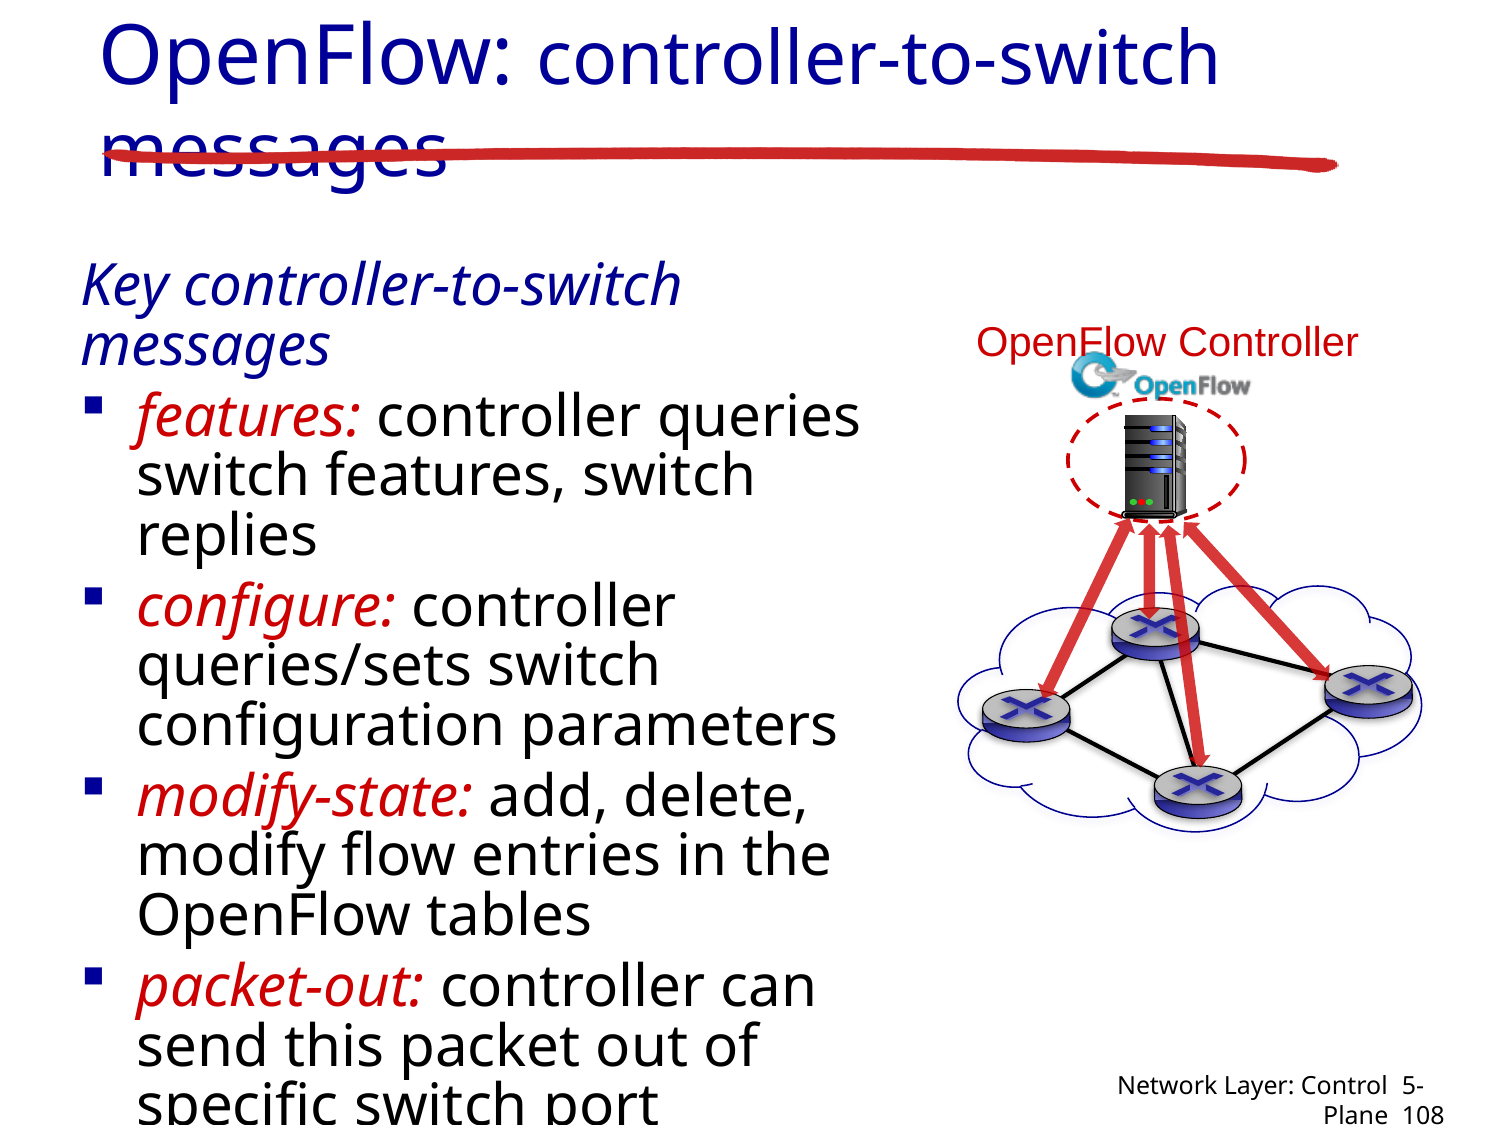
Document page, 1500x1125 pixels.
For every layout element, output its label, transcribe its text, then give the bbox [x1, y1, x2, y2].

title OpenFlow: controller-to-switch messages [83, 2, 1432, 191]
list Key controller-to-switch messages features: controller queries switch features, switch replies configure: controller queries/sets switch configuration parameters modify-state: add, delete, modify flow entries in the OpenFlow tables packet-out: controller can send this packet out of specific switch port [65, 250, 906, 1013]
slide_number 5-108 [1387, 1062, 1478, 1107]
picture [97, 139, 1353, 181]
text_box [958, 306, 1422, 832]
footer Network Layer: Control Plane [1045, 1062, 1404, 1102]
